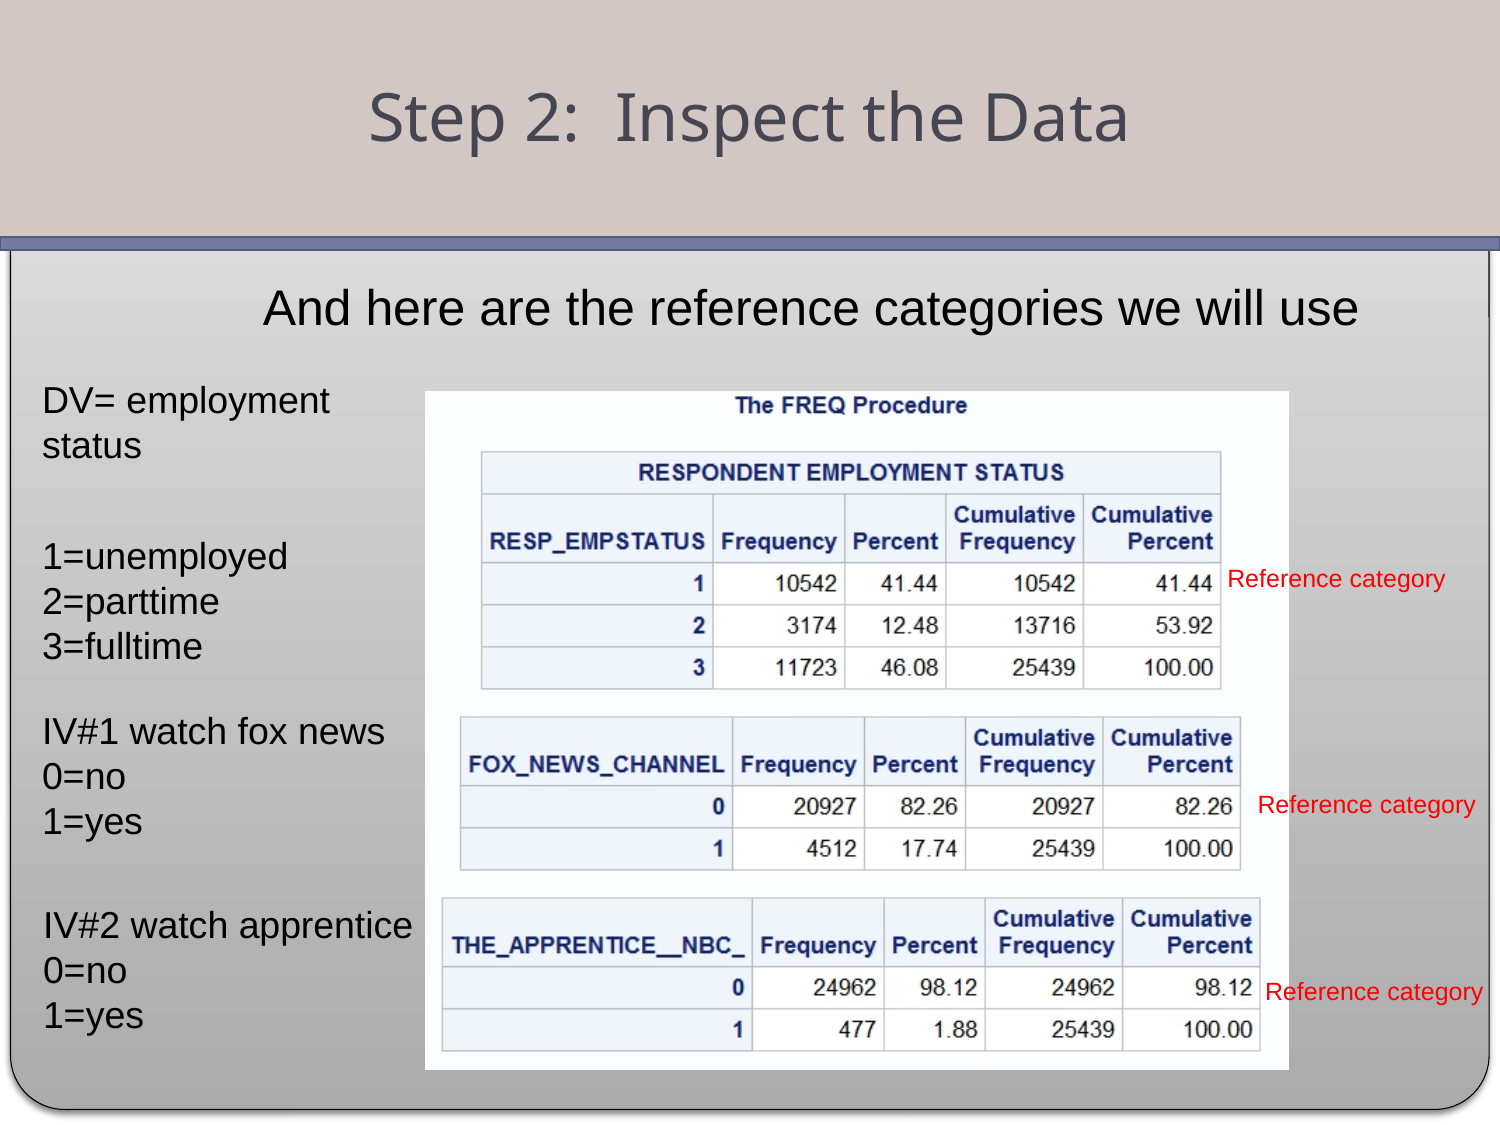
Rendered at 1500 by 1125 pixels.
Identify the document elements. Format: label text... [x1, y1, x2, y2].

text_box Reference category [1295, 968, 1500, 1013]
text_box Step 2: Inspect the Data [0, 0, 1500, 236]
text_box 1=unemployed 2=parttime 3=fulltime [27, 524, 398, 675]
text_box IV#1 watch fox news 0=no 1=yes [27, 699, 418, 850]
text_box DV= employment status [27, 368, 398, 474]
text_box And here are the reference categories we will use [248, 268, 1497, 343]
picture [424, 390, 1289, 1070]
text_box [0, 236, 1500, 251]
text_box Reference category [1295, 555, 1488, 600]
text_box IV#2 watch apprentice 0=no 1=yes [28, 893, 418, 1043]
text_box Reference category [1295, 781, 1500, 827]
